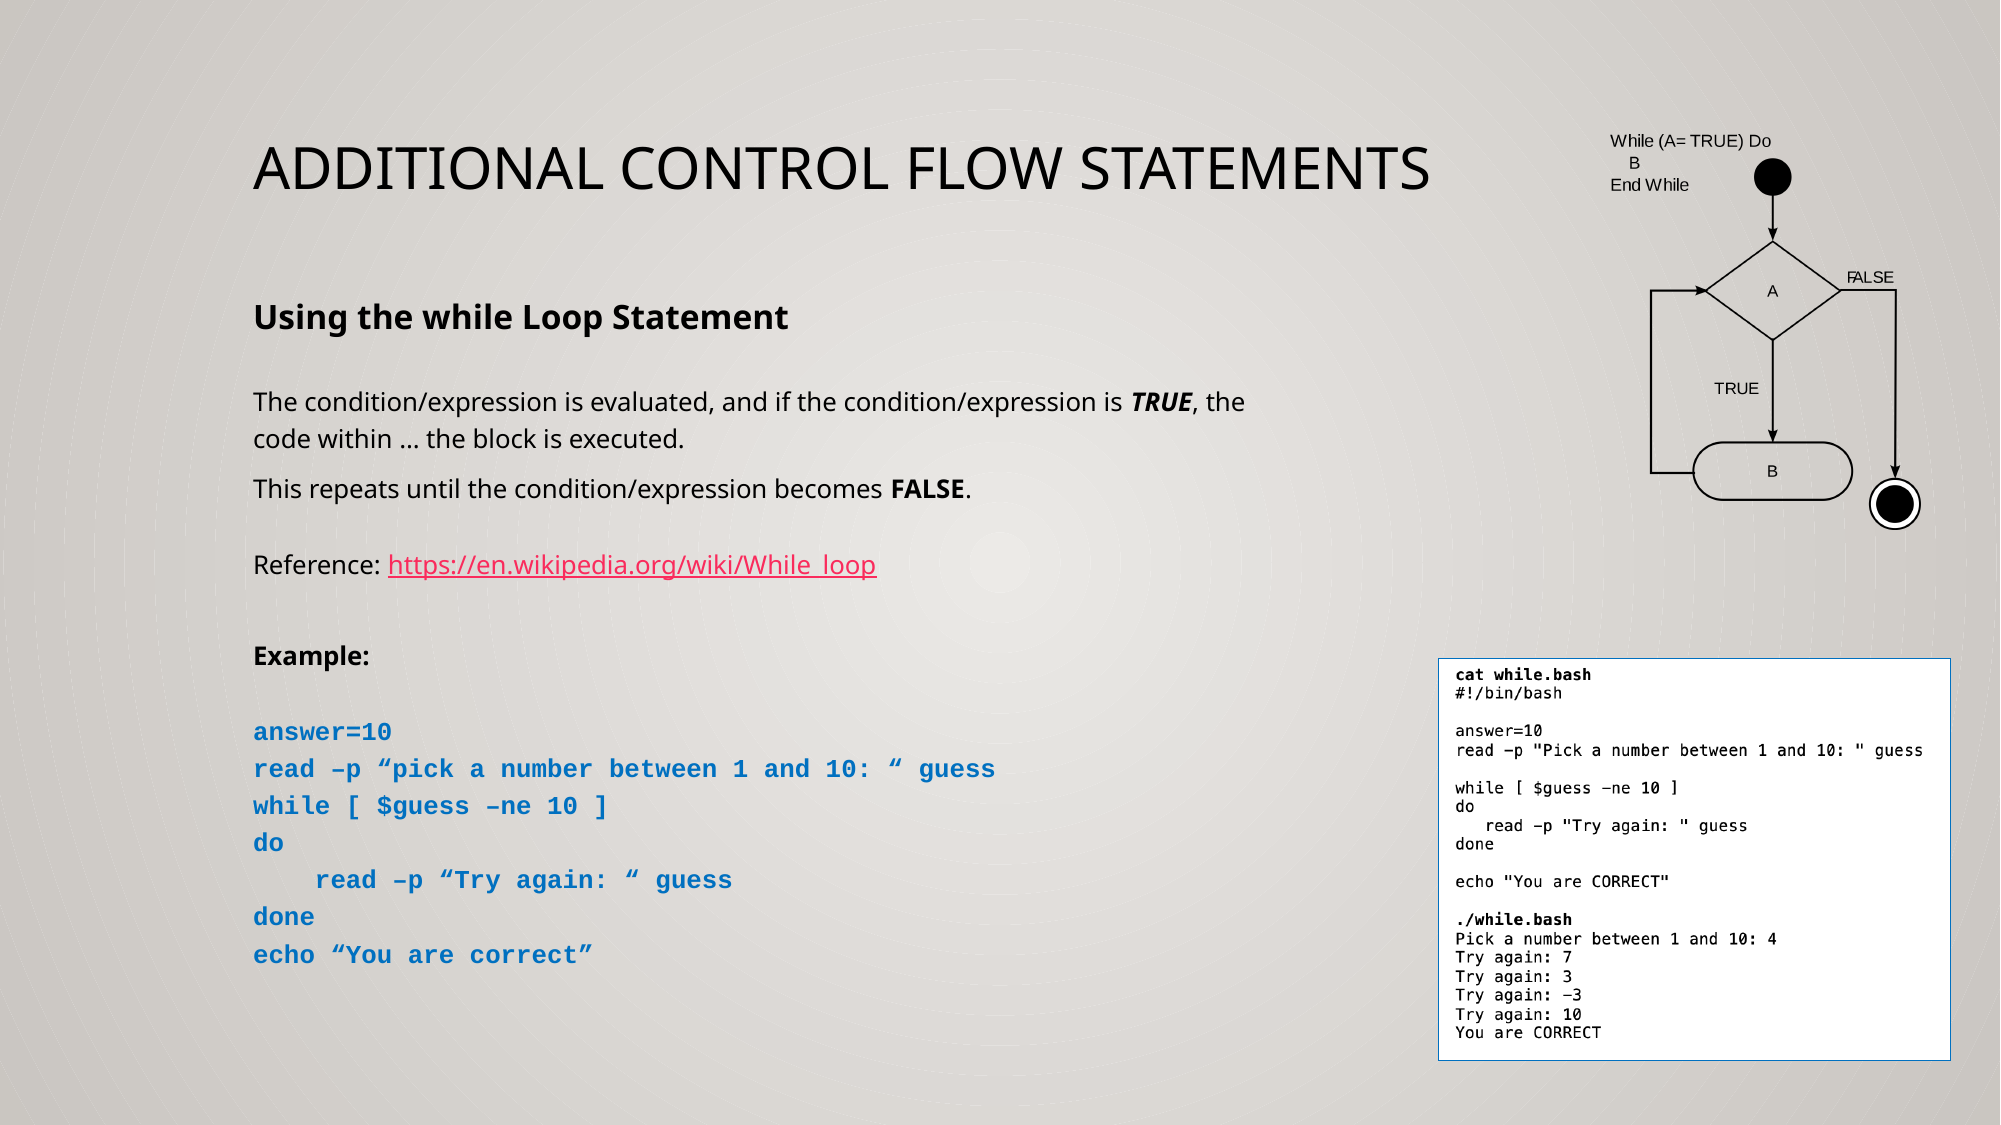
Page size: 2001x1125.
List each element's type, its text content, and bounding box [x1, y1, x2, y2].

list Using the while Loop Statement The condition/expression is evaluated, and if the condition/expression is TRUE, the code within … the block is executed. This repeats until the condition/expression becomes FALSE. Reference: https://en.wikipedia.org/wiki/While_loop Example: answer=10 read –p “pick a number between 1 and 10: “ guess while [ $guess –ne 10 ] do read –p “Try again: “ guess done echo “You are correct” [238, 279, 1317, 1061]
title Additional Control flow Statements [238, 131, 1602, 305]
picture [1438, 658, 1951, 1061]
picture [1602, 127, 1921, 530]
